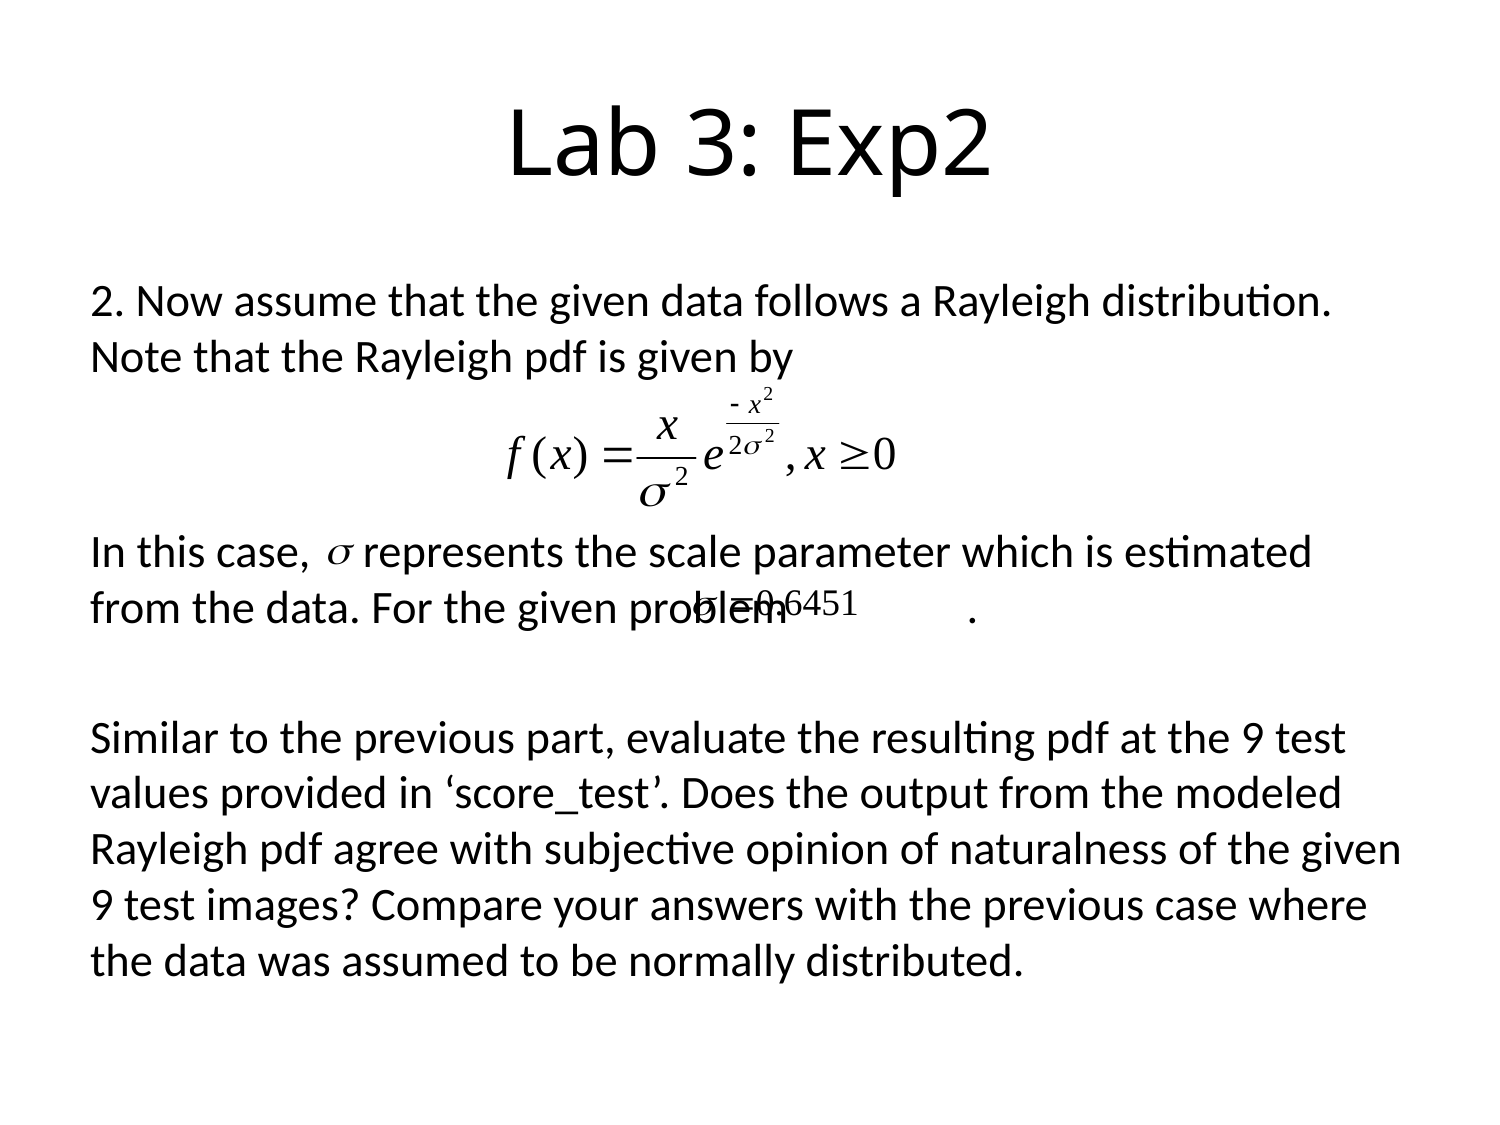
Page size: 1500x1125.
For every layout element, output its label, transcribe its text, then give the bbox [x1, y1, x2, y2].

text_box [687, 581, 863, 626]
list 2. Now assume that the given data follows a Rayleigh distribution. Note that the Rayleigh pdf is given by In this case, represents the scale parameter which is estimated from the data. For the given problem . Similar to the previous part, evaluate the resulting pdf at the 9 test values provided in ‘score_test’. Does the output from the modeled Rayleigh pdf agree with subjective opinion of naturalness of the given 9 test images? Compare your answers with the previous case where the data was assumed to be normally distributed. [75, 262, 1425, 1005]
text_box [490, 374, 906, 518]
title Lab 3: Exp2 [75, 45, 1425, 233]
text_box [321, 537, 363, 576]
